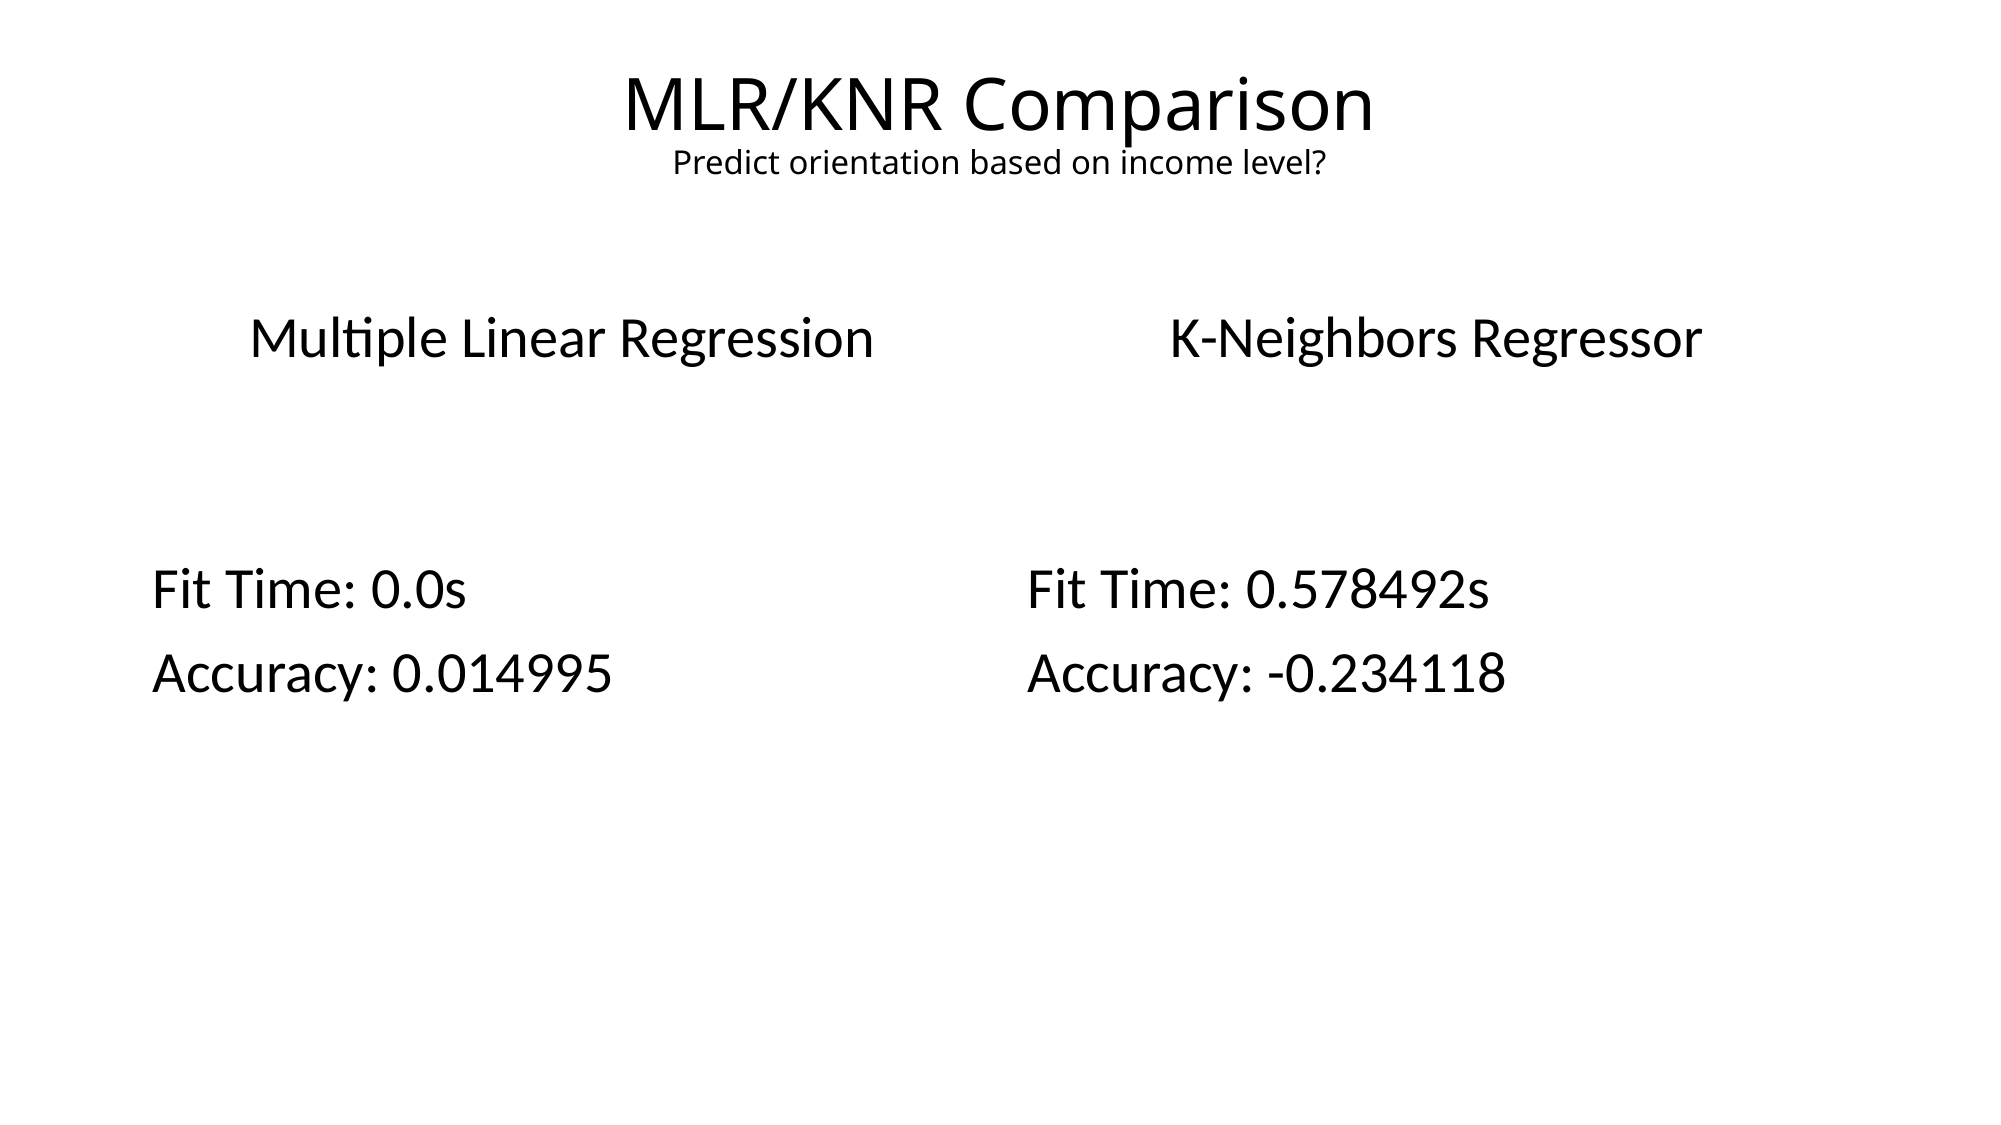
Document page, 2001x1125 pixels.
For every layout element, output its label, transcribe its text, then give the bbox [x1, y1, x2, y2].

list Multiple Linear Regression Fit Time: 0.0s Accuracy: 0.014995 [137, 299, 988, 1014]
list K-Neighbors Regressor Fit Time: 0.578492s Accuracy: -0.234118 [1012, 299, 1863, 1014]
title MLR/KNR Comparison Predict orientation based on income level? [137, 59, 1863, 278]
